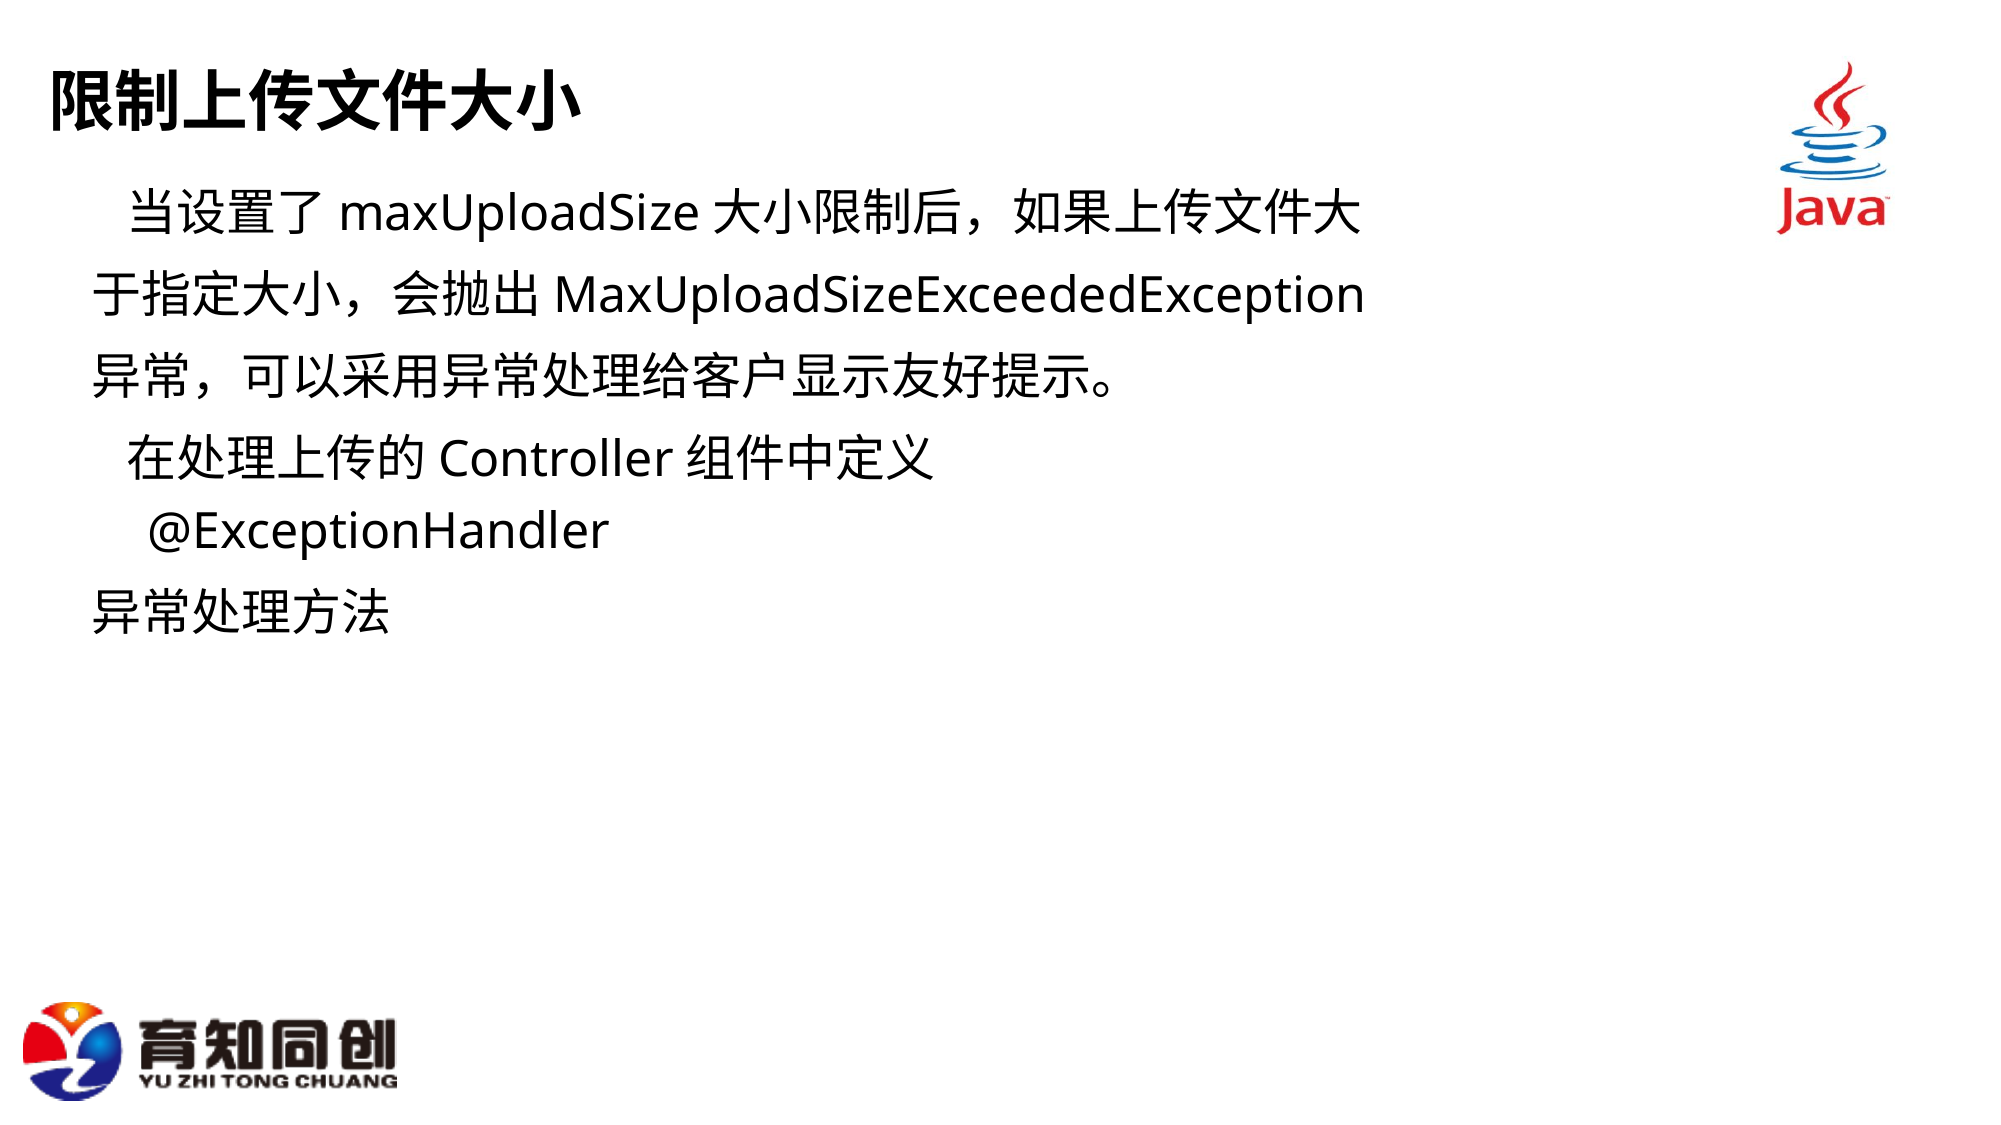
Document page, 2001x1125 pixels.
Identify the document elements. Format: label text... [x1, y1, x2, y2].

title 限制上传文件大小 [33, 56, 1759, 152]
picture [23, 1002, 397, 1101]
text_box 当设置了maxUploadSize大小限制后，如果上传文件大 于指定大小，会抛出MaxUploadSizeExceededException 异常，可以采用异常处理给客户显示友好提示。 在处理上传的Controller组件中定义@ExceptionHandler 异常处理方法 [76, 160, 1400, 648]
picture [1709, 45, 1957, 250]
